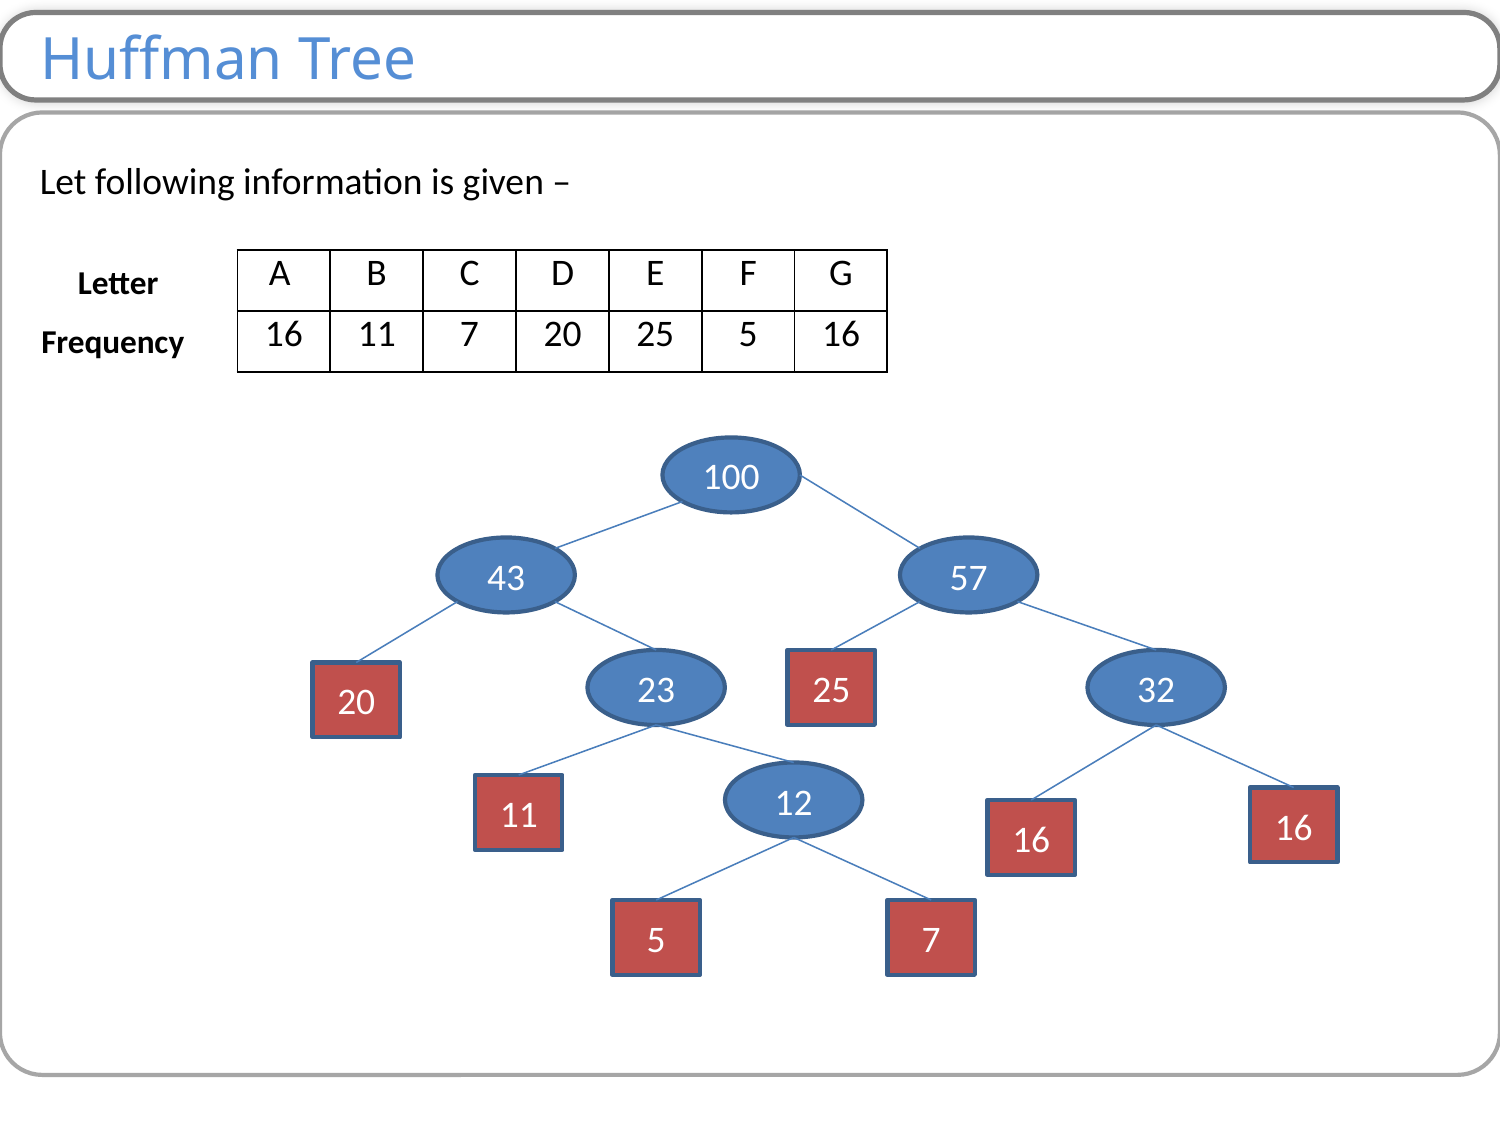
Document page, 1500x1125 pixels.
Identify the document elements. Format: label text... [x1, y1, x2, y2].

table_cell 16 [795, 312, 886, 371]
text_box Letter [63, 249, 182, 310]
table_header A [238, 251, 329, 310]
text_box Let following information is given – [24, 149, 1475, 300]
table_header D [517, 251, 608, 310]
text_box [0, 111, 1500, 1078]
table_header C [424, 251, 515, 310]
table_cell 25 [610, 312, 701, 371]
table_cell 7 [424, 312, 515, 371]
text_box Huffman Tree [0, 10, 1500, 103]
table_header F [703, 251, 794, 310]
table_cell 20 [517, 312, 608, 371]
table_header E [610, 251, 701, 310]
table_header G [795, 251, 886, 310]
table_cell 11 [331, 312, 422, 371]
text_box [312, 437, 1338, 976]
table_header B [331, 251, 422, 310]
table_cell 16 [238, 312, 329, 371]
table_cell 5 [703, 312, 794, 371]
text_box Frequency [26, 312, 207, 368]
